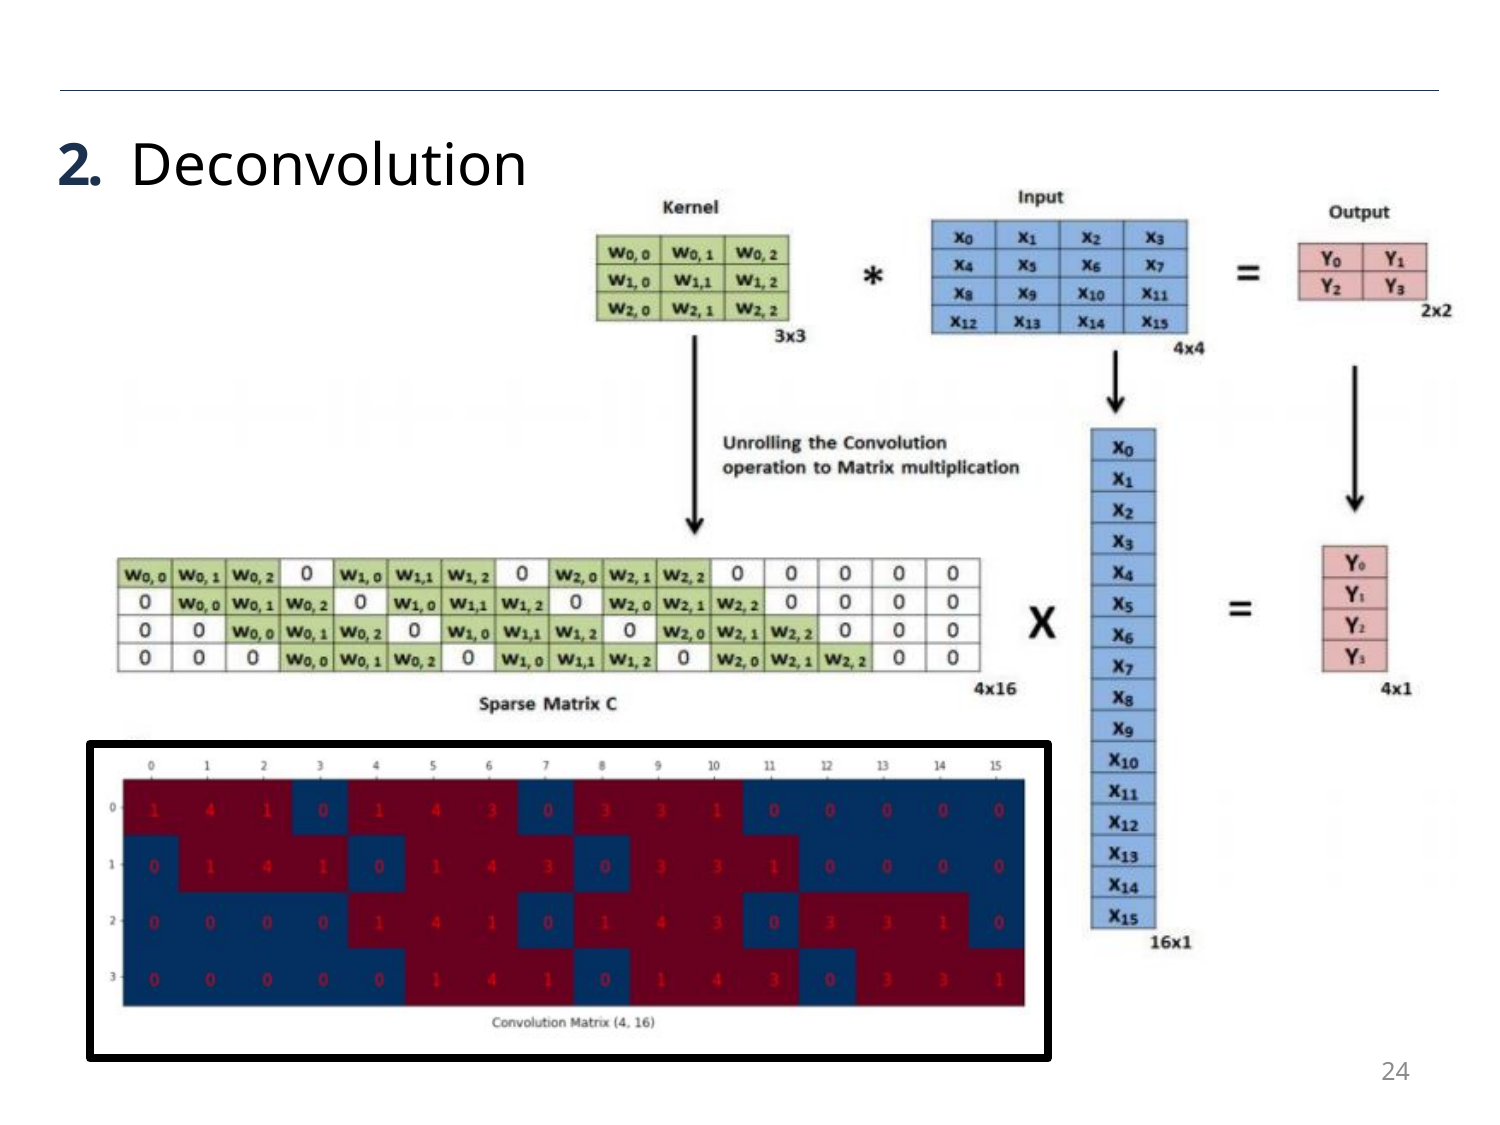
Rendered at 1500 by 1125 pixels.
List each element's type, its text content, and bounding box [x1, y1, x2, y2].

title 2. Deconvolution [42, 114, 1413, 211]
picture [55, 160, 1500, 1055]
slide_number 24 [1074, 1042, 1425, 1103]
